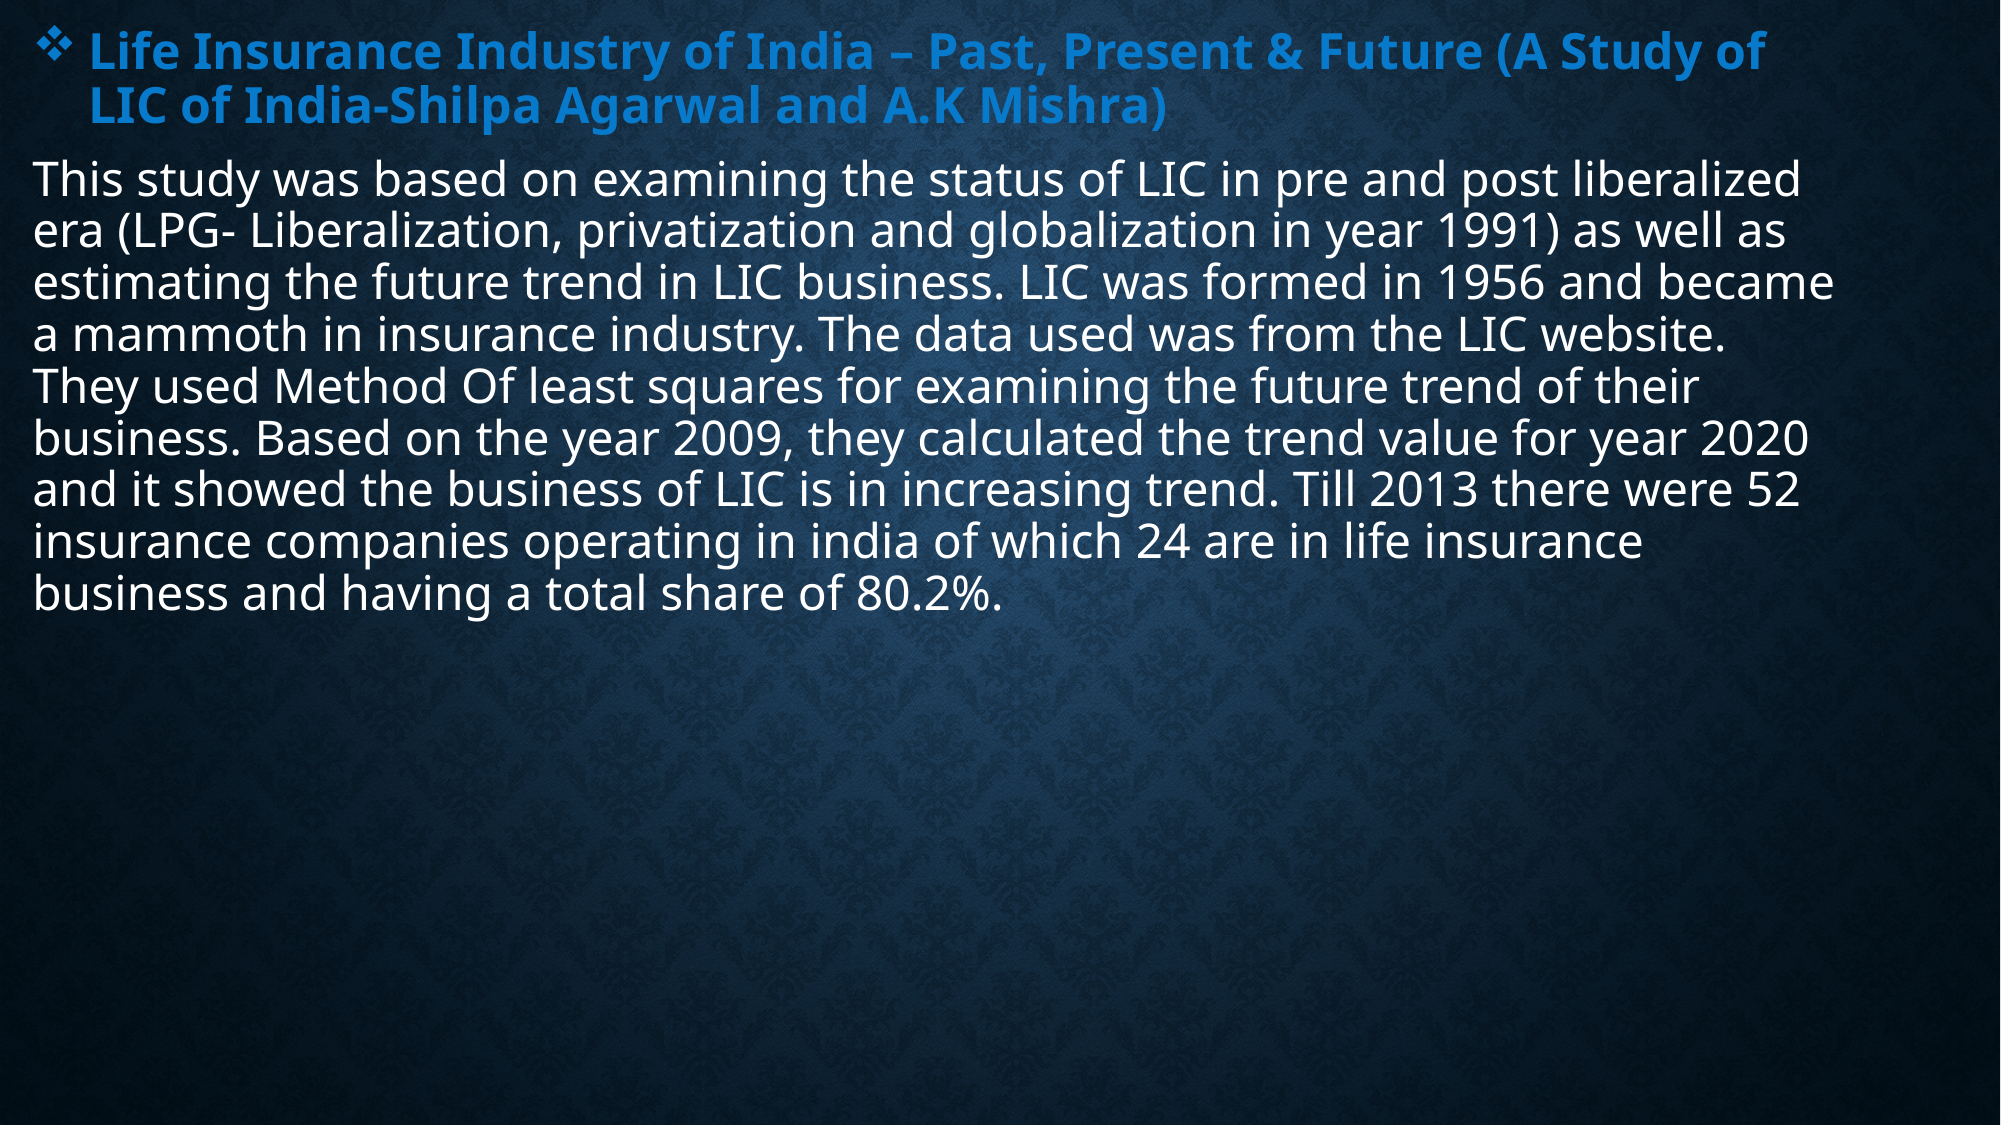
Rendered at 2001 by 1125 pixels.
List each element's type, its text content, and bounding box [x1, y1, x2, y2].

text_box Life Insurance Industry of India – Past, Present & Future (A Study of LIC of India-Shilpa Agarwal and A.K Mishra) This study was based on examining the status of LIC in pre and post liberalized era (LPG- Liberalization, privatization and globalization in year 1991) as well as estimating the future trend in LIC business. LIC was formed in 1956 and became a mammoth in insurance industry. The data used was from the LIC website. They used Method Of least squares for examining the future trend of their business. Based on the year 2009, they calculated the trend value for year 2020 and it showed the business of LIC is in increasing trend. Till 2013 there were 52 insurance companies operating in india of which 24 are in life insurance business and having a total share of 80.2%. [17, 18, 1861, 1069]
